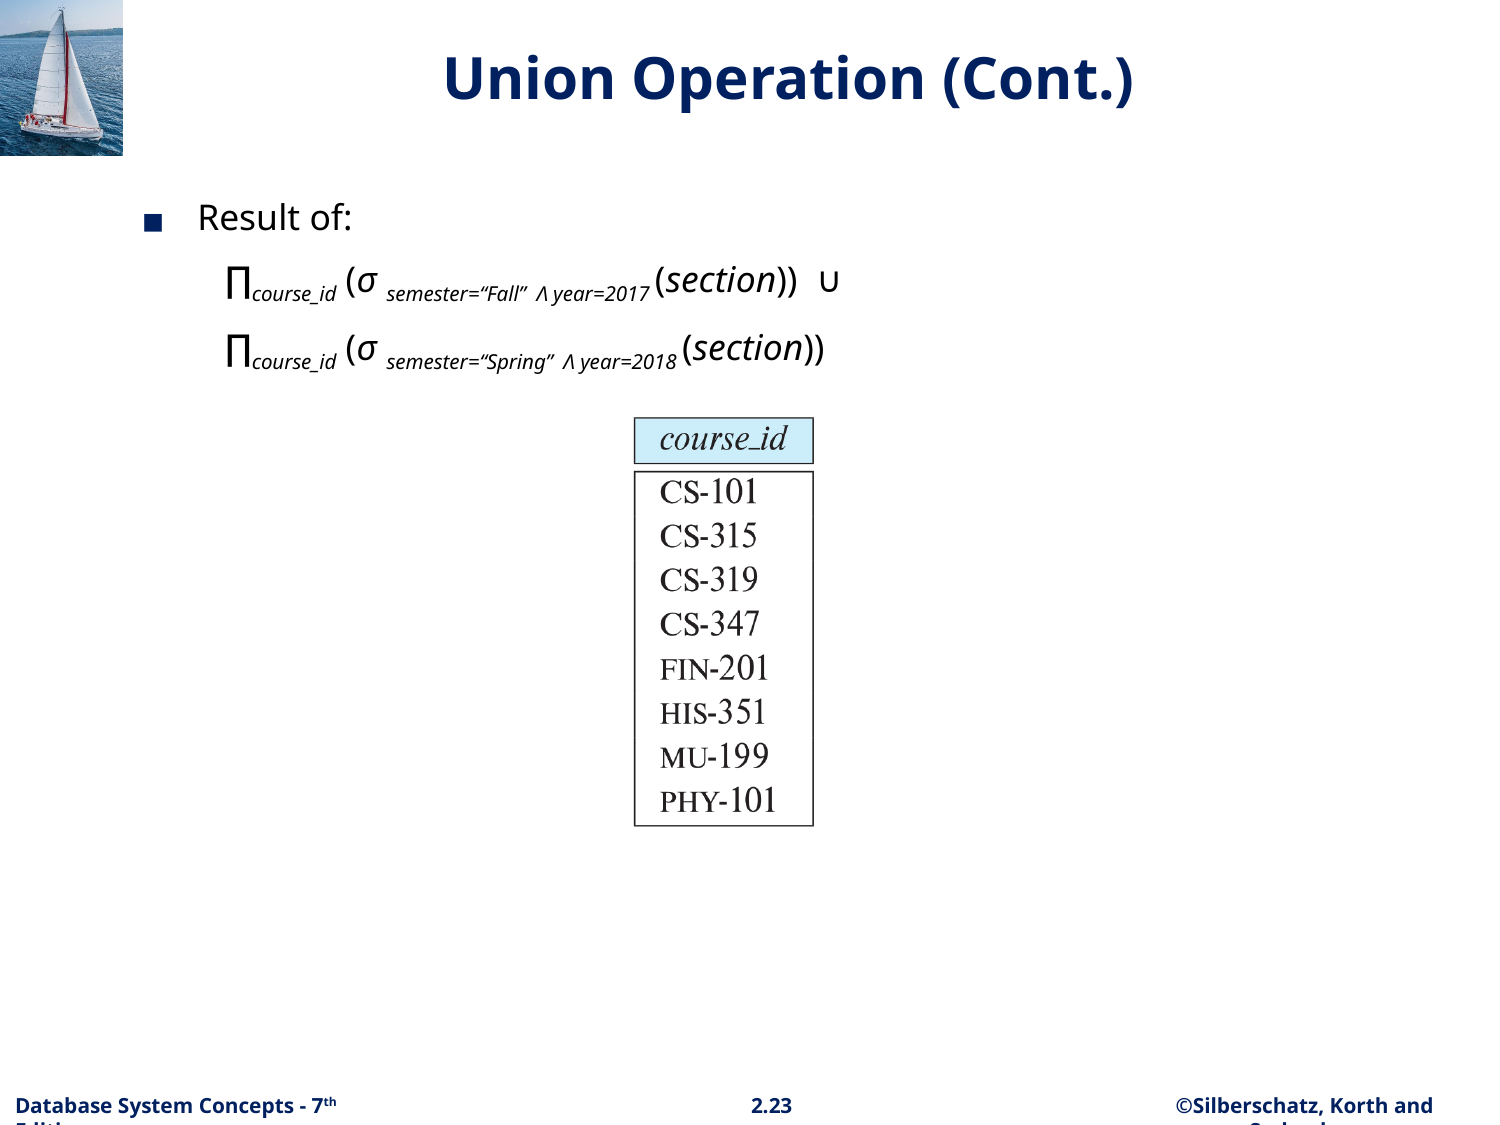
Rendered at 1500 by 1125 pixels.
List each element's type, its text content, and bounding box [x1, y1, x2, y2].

title Union Operation (Cont.) [126, 19, 1451, 120]
picture [570, 395, 870, 868]
list Result of: ∏course_id (σ semester=“Fall” Λ year=2017 (section)) ∪ ∏course_id (σ semester=“Spring” Λ year=2018 (section)) [126, 170, 1386, 396]
picture [0, 0, 123, 156]
